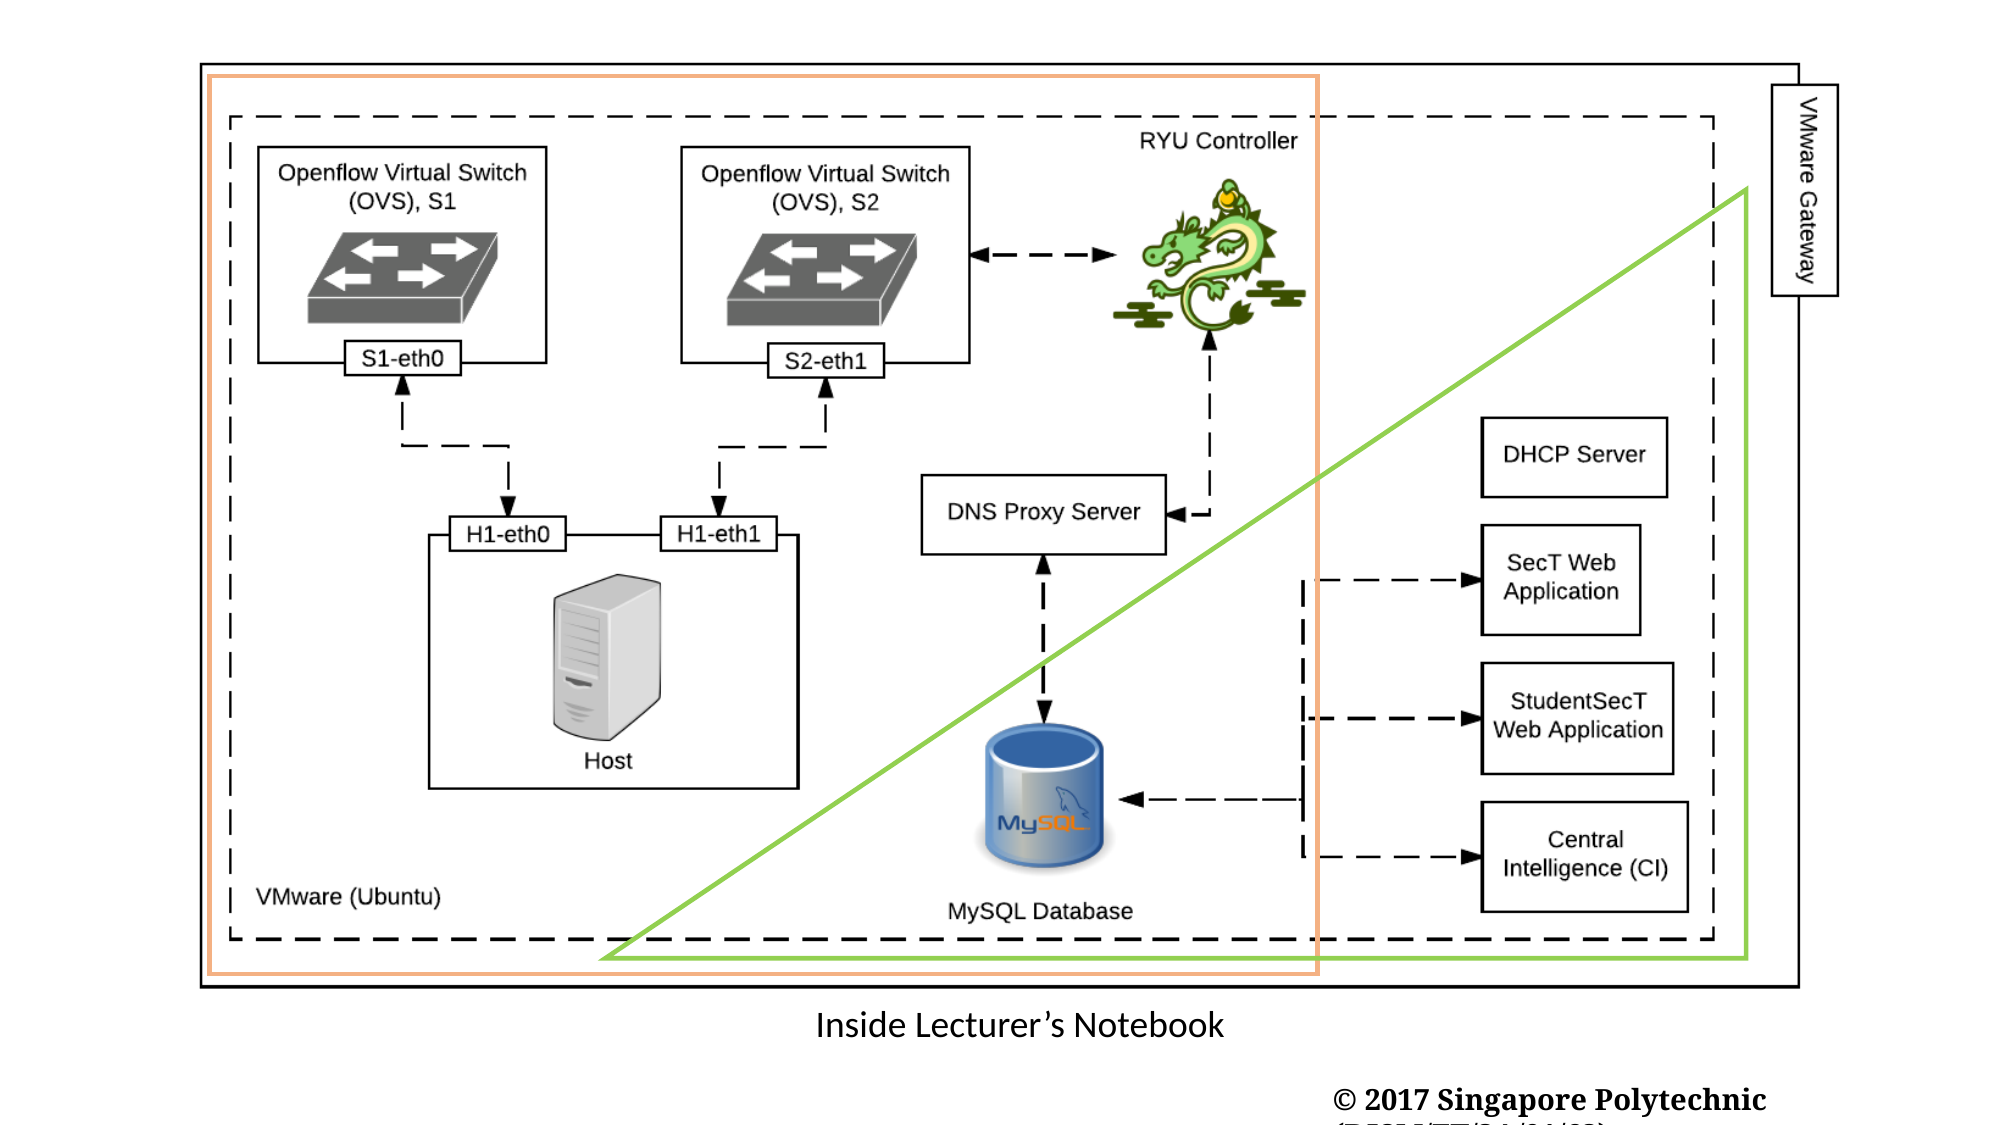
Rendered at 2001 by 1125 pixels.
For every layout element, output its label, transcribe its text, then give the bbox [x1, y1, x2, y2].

text_box © 2017 Singapore Polytechnic (DISM/FT/3A/01/62) [1317, 1074, 2000, 1125]
text_box Inside Lecturer’s Notebook [800, 1005, 1240, 1053]
picture [194, 56, 1847, 1005]
